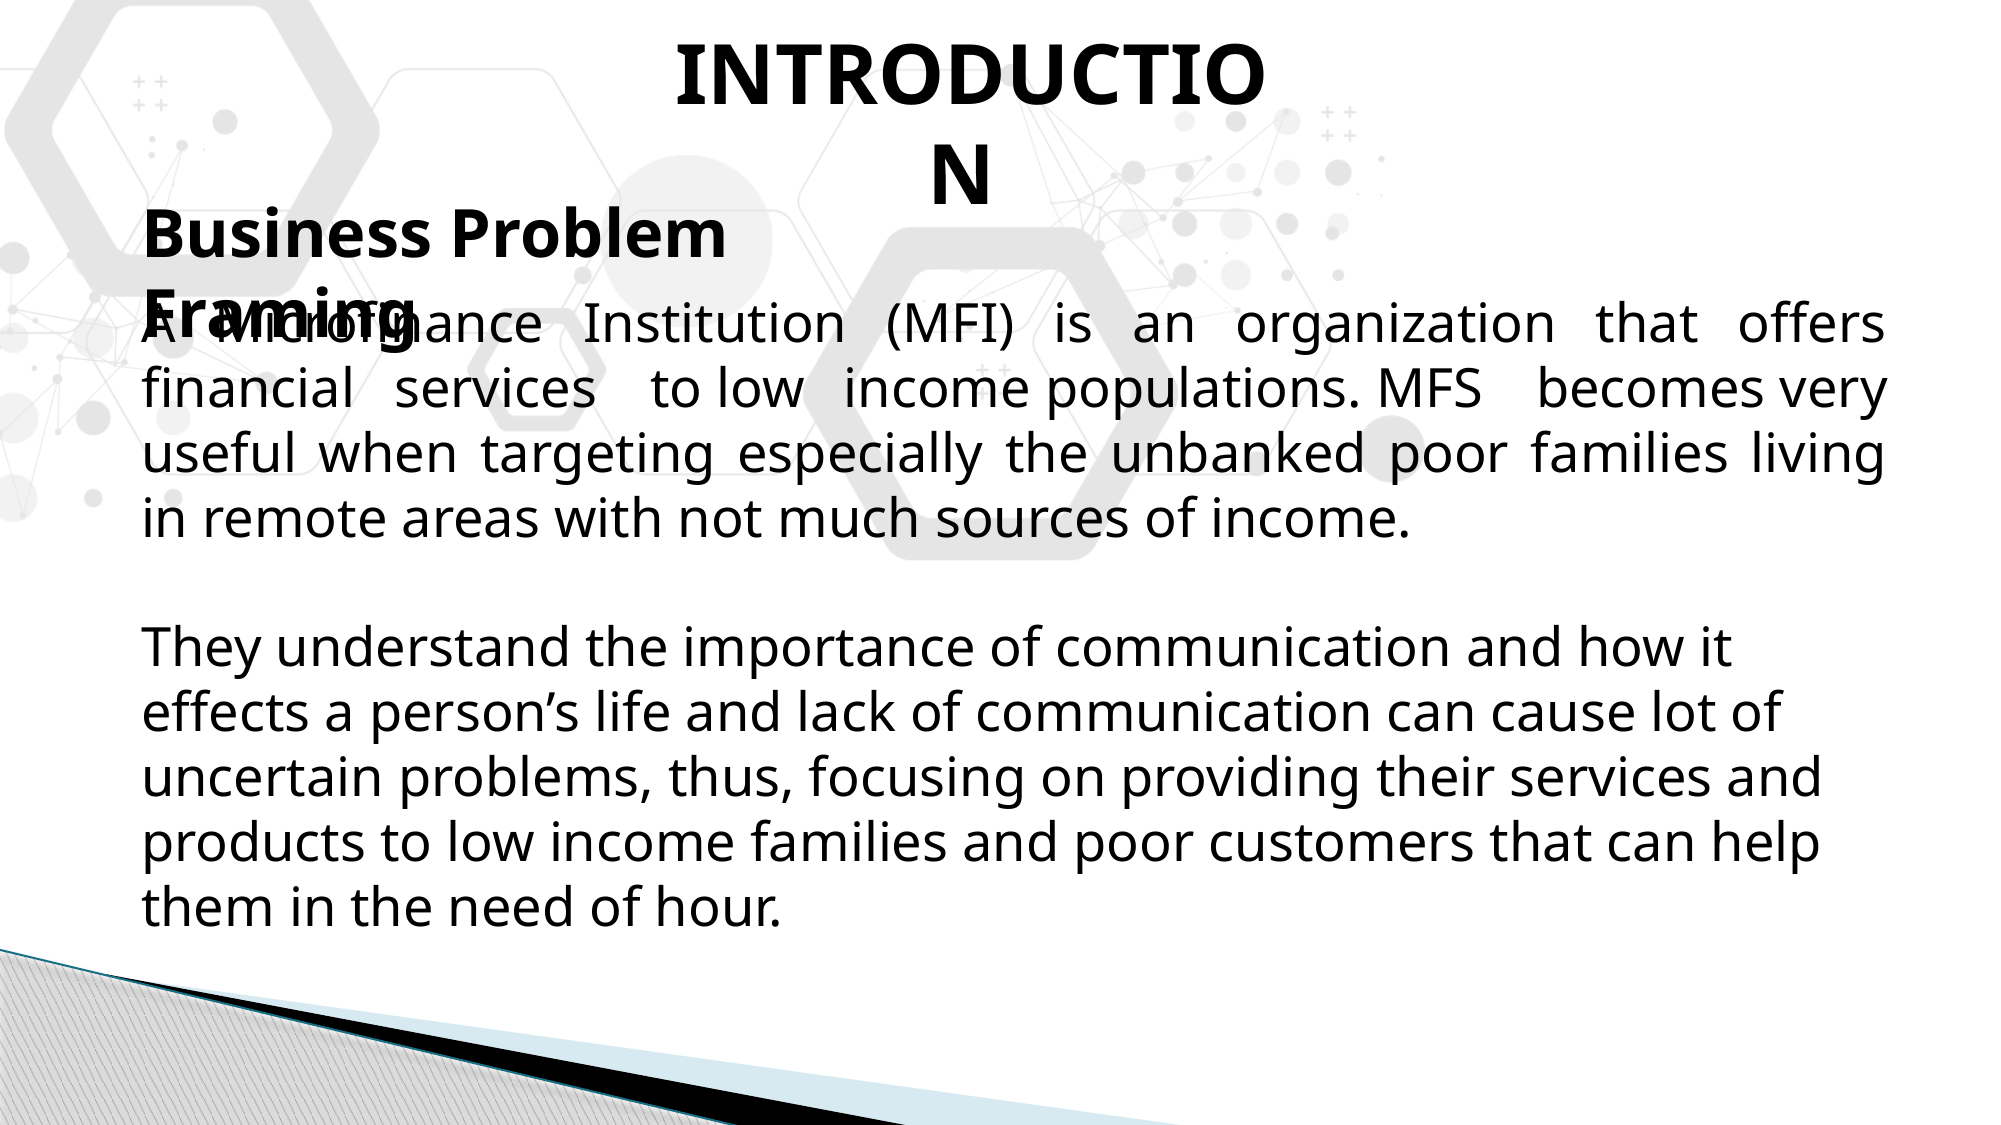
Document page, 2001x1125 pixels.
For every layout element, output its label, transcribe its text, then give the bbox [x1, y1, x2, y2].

text_box A Microfinance Institution (MFI) is an organization that offers financial services to low income populations. MFS becomes very useful when targeting especially the unbanked poor families living in remote areas with not much sources of income. They understand the importance of communication and how it effects a person’s life and lack of communication can cause lot of uncertain problems, thus, focusing on providing their services and products to low income families and poor customers that can help them in the need of hour. [126, 280, 1918, 946]
picture [0, 0, 1426, 825]
